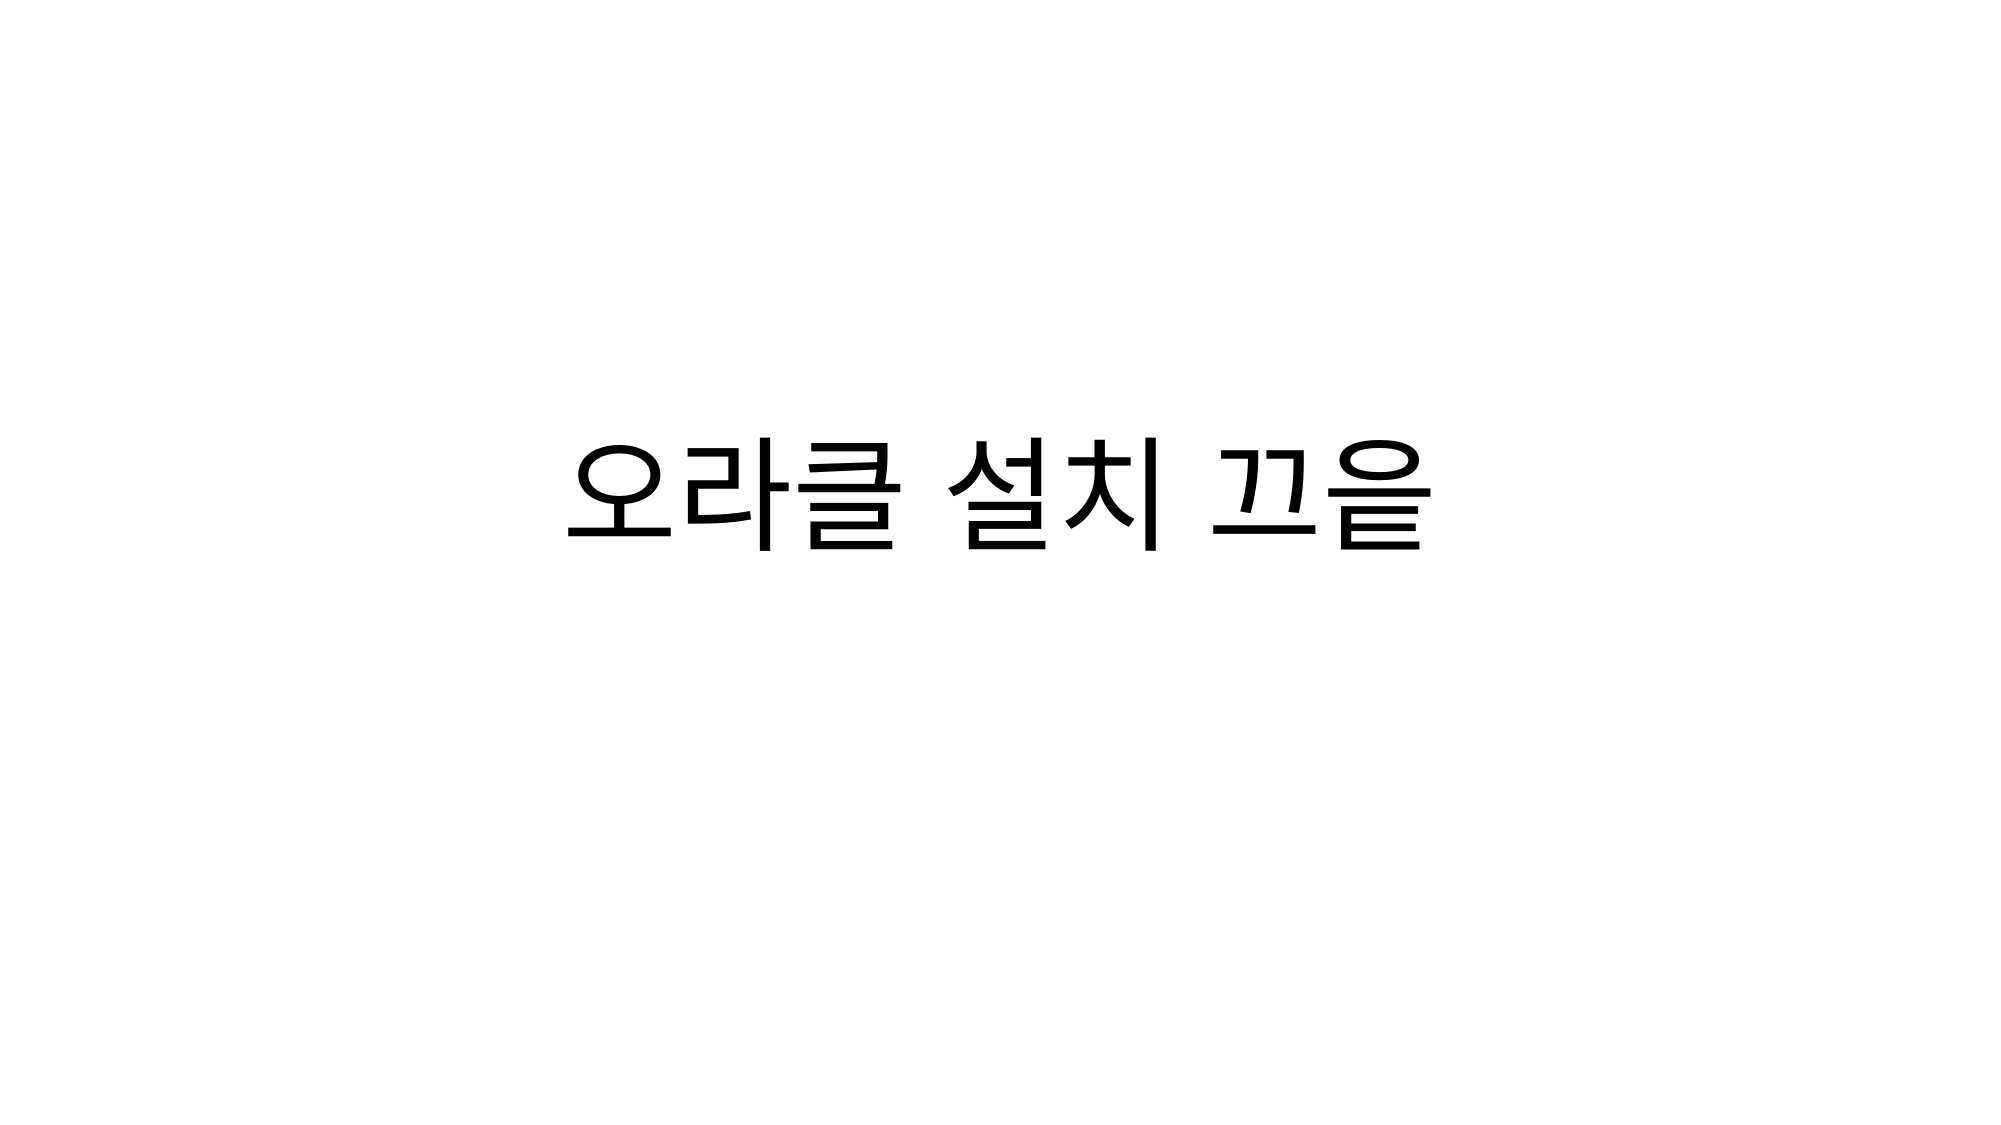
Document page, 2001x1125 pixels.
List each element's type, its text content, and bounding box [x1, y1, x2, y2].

title 오라클 설치 끄읕 [249, 184, 1750, 576]
